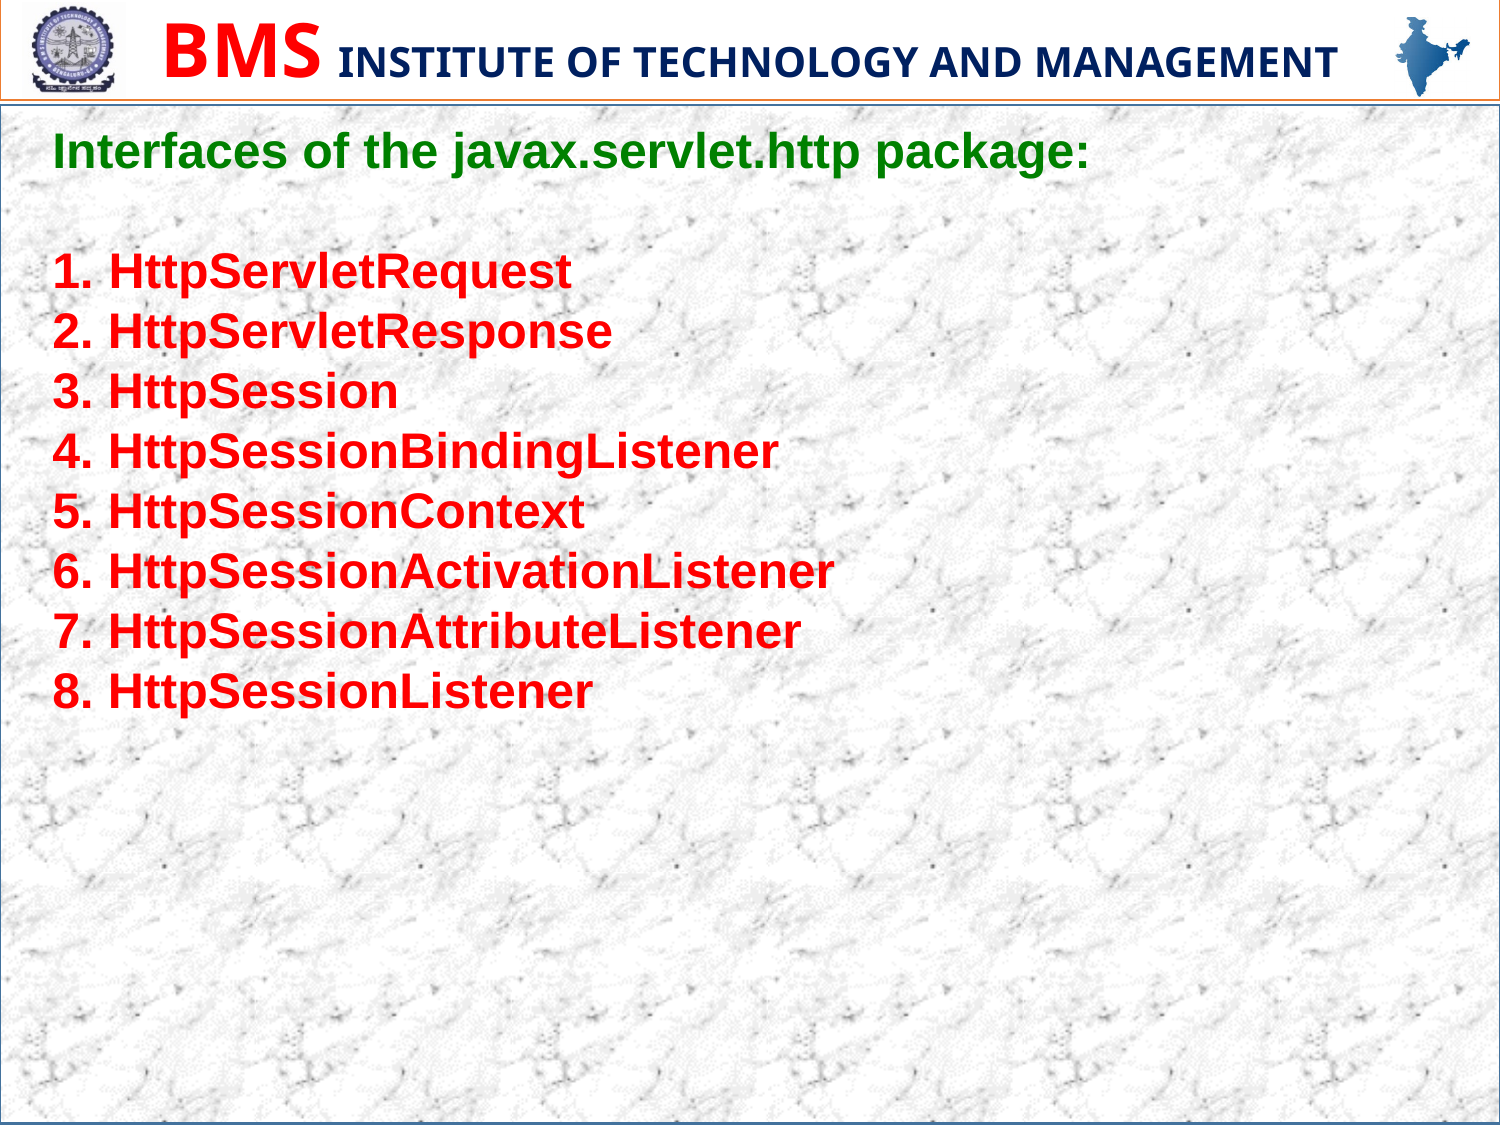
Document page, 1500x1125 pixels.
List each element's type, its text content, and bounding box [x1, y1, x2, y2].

picture [22, 2, 126, 98]
picture [1394, 17, 1471, 98]
text_box Interfaces of the javax.servlet.http package: HttpServletRequest 2. HttpServletResponse 3. HttpSession 4. HttpSessionBindingListener 5. HttpSessionContext 6. HttpSessionActivationListener 7. HttpSessionAttributeListener 8. HttpSessionListener [37, 111, 1463, 847]
picture [1, 106, 1499, 1122]
